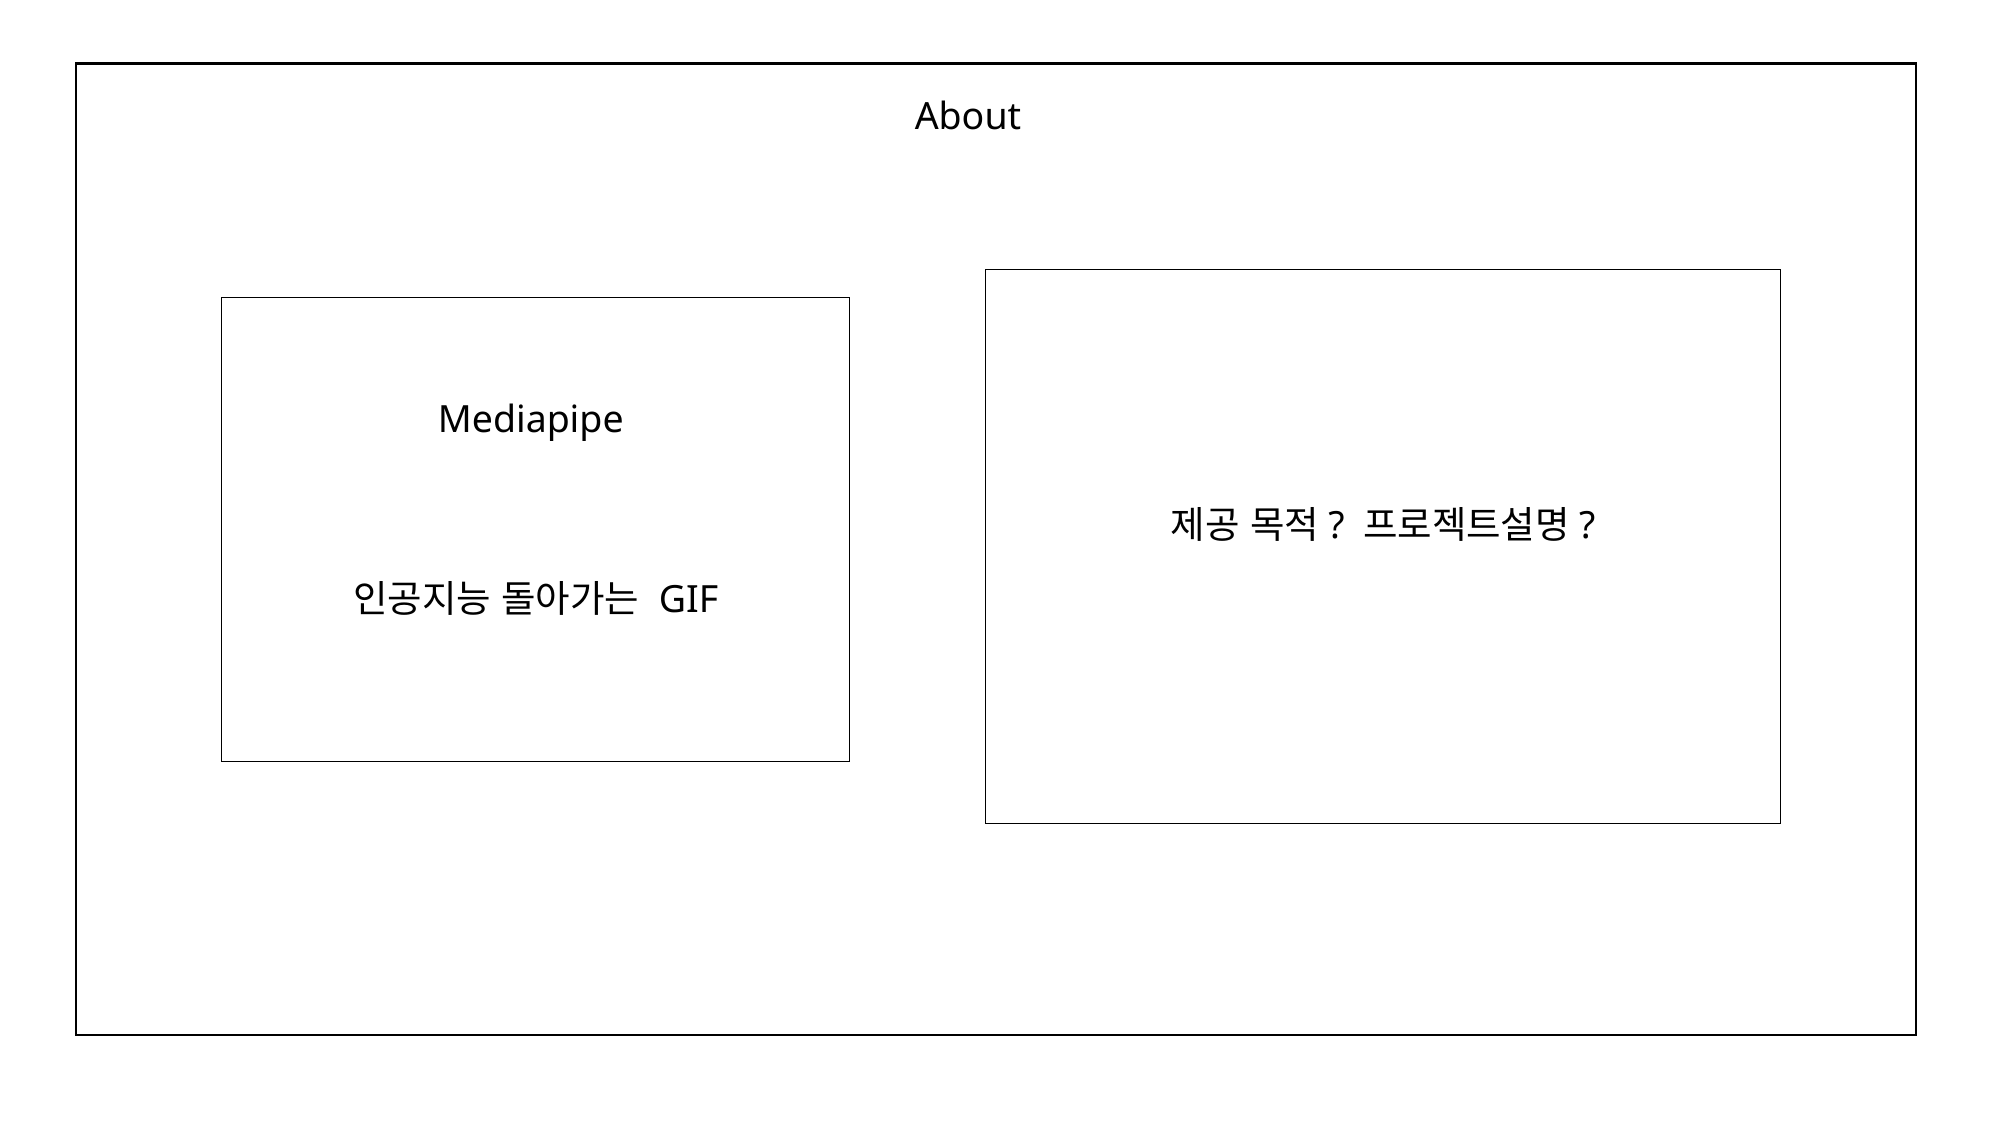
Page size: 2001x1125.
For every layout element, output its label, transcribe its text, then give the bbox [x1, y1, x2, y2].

text_box Mediapipe 인공지능 돌아가는 GIF [221, 297, 850, 762]
text_box 제공 목적? 프로젝트설명? [985, 269, 1781, 824]
text_box [75, 62, 1917, 1036]
text_box About [899, 85, 1292, 145]
